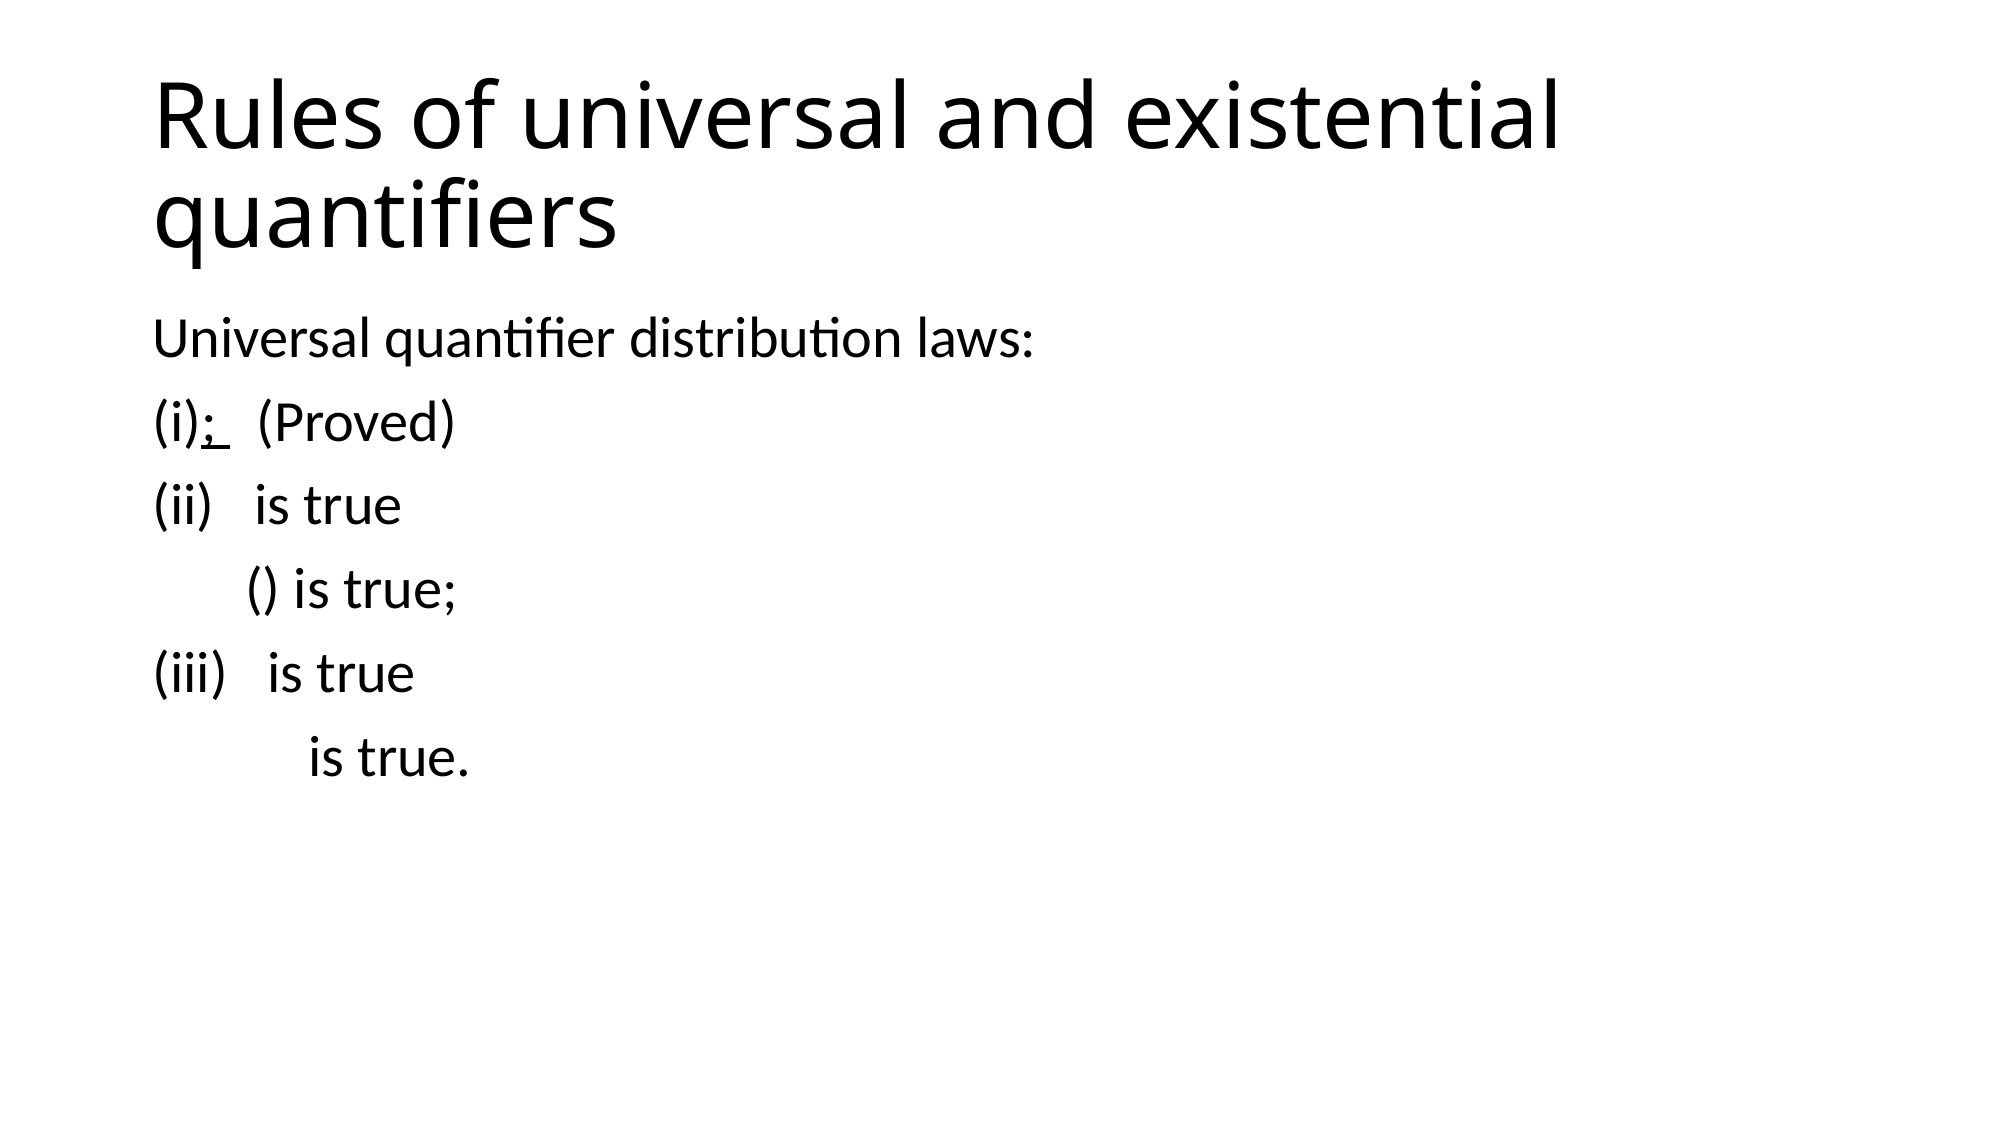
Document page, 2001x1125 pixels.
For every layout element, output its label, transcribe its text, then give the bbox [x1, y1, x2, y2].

title Rules of universal and existential quantifiers [137, 59, 1863, 278]
